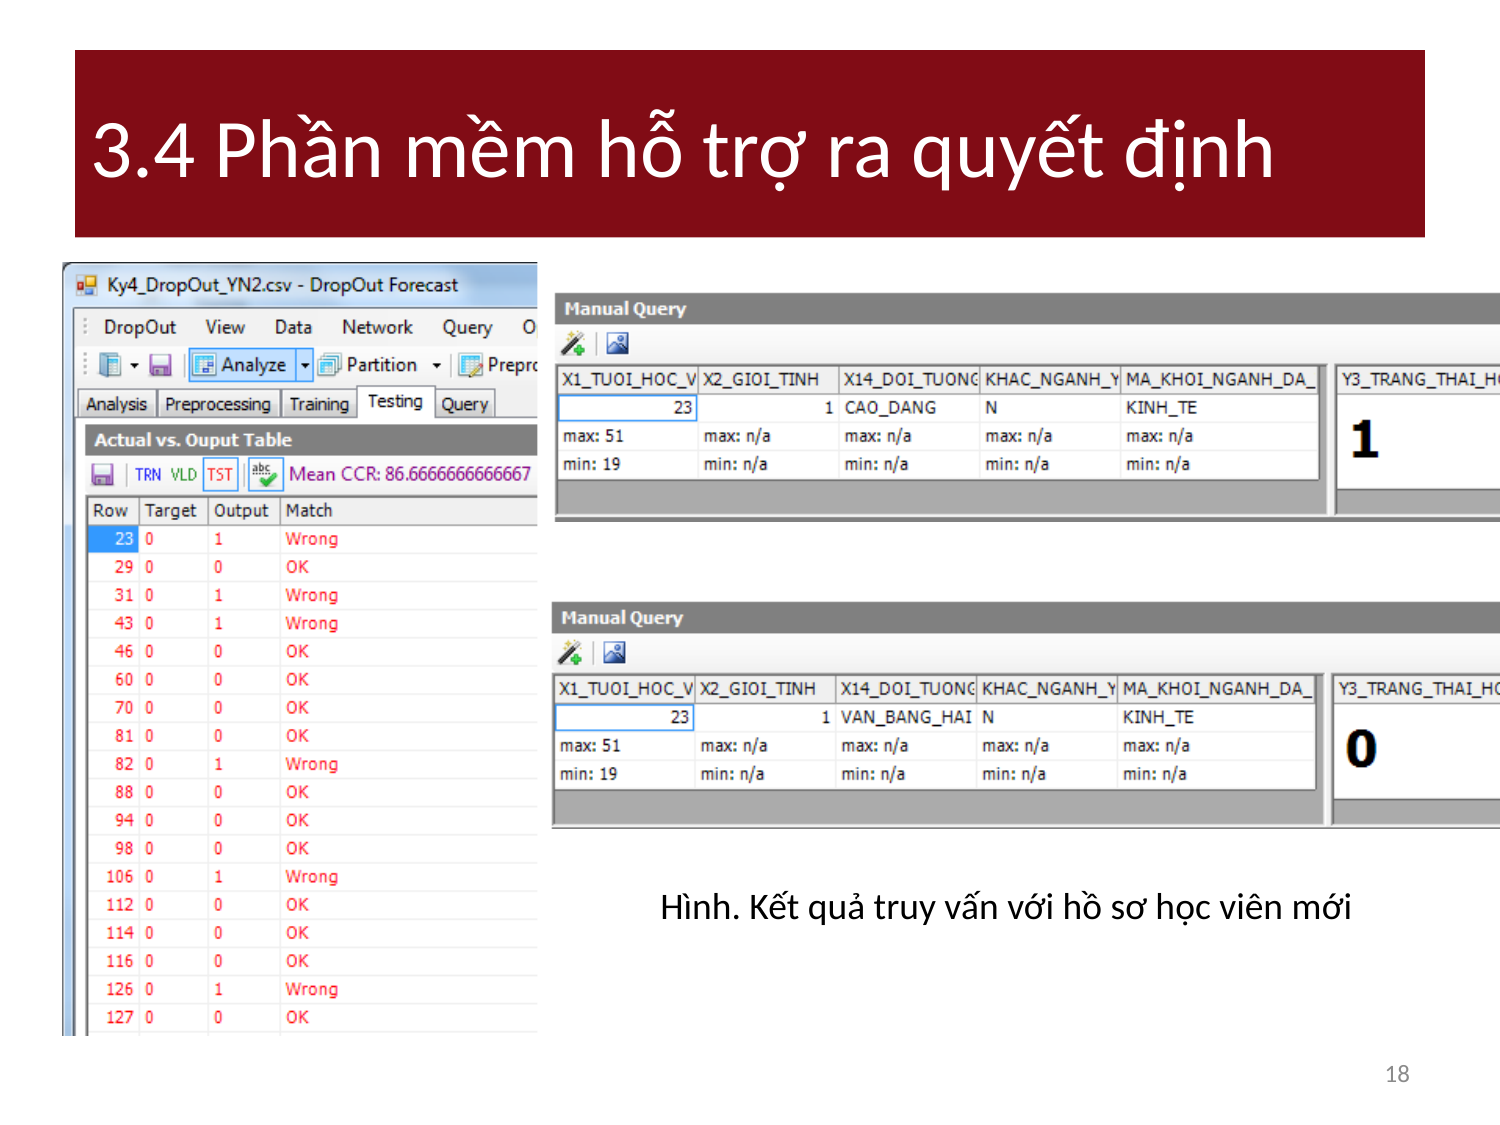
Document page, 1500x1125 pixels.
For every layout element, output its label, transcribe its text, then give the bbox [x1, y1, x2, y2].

slide_number 18 [1074, 1042, 1425, 1103]
picture [549, 287, 1500, 523]
picture [62, 262, 538, 1037]
picture [549, 599, 1500, 829]
title 3.4 Phần mềm hỗ trợ ra quyết định [75, 50, 1425, 238]
text_box Hình. Kết quả truy vấn với hồ sơ học viên mới [612, 874, 1400, 935]
